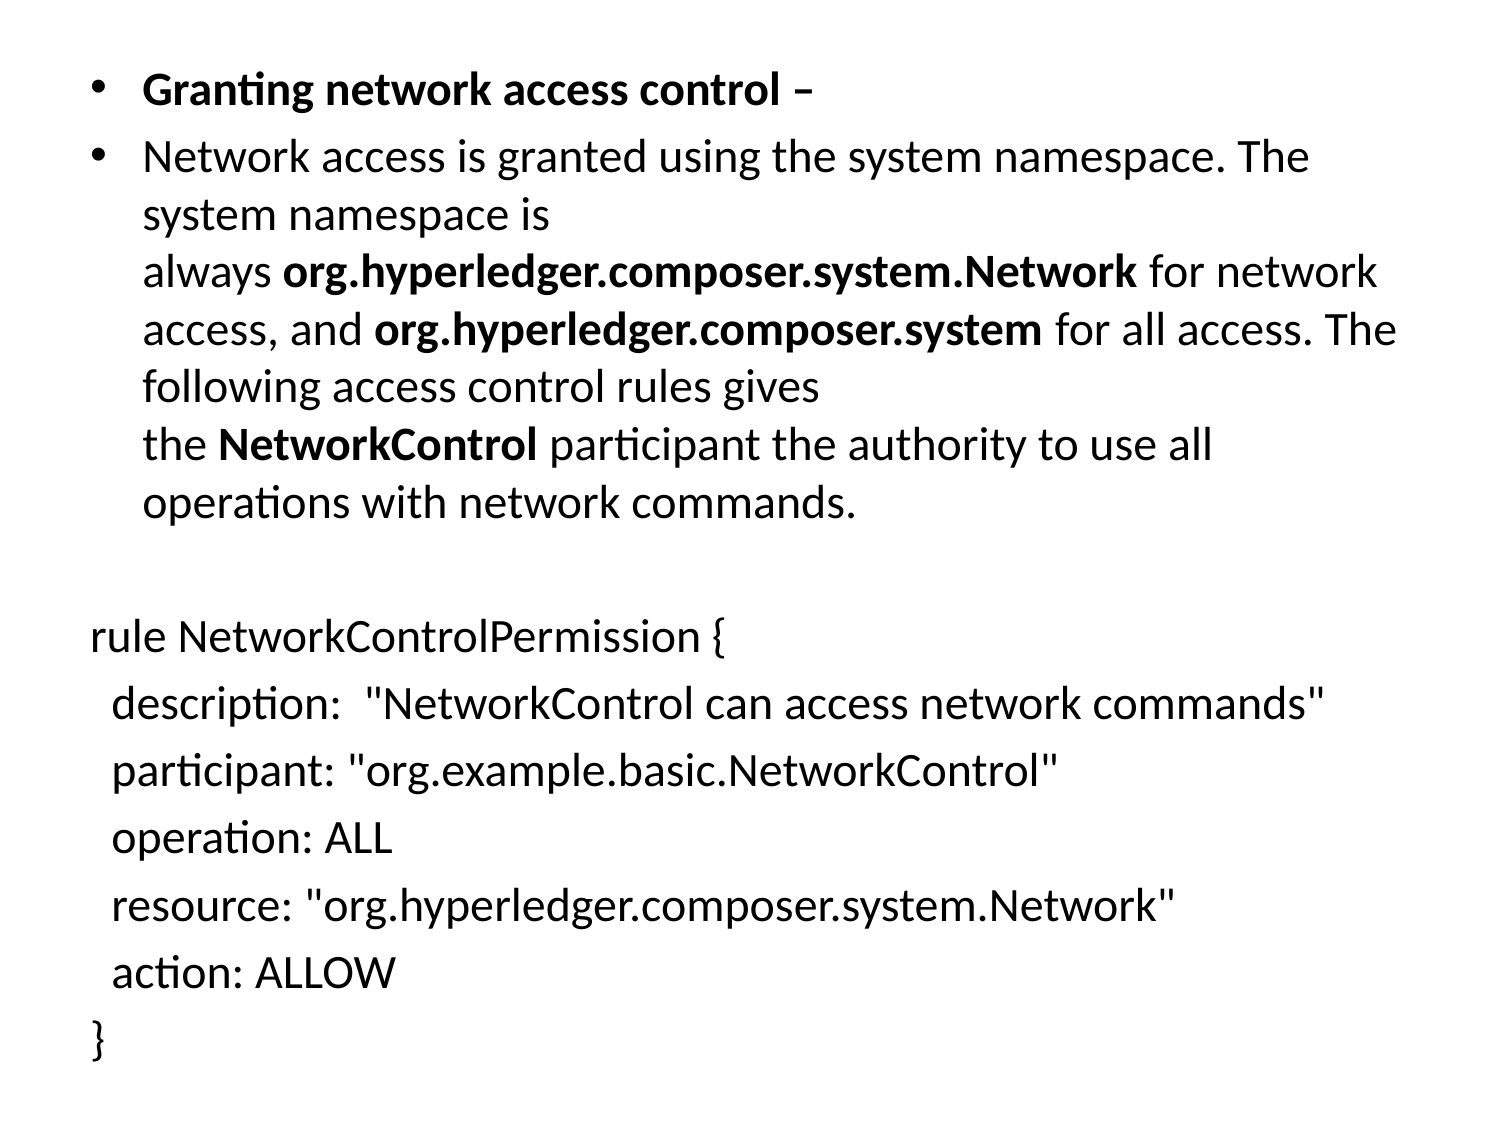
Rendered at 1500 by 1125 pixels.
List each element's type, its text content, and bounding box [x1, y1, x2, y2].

list Granting network access control – Network access is granted using the system namespace. The system namespace is always org.hyperledger.composer.system.Network for network access, and org.hyperledger.composer.system for all access. The following access control rules gives the NetworkControl participant the authority to use all operations with network commands. rule NetworkControlPermission { description: "NetworkControl can access network commands" participant: "org.example.basic.NetworkControl" operation: ALL resource: "org.hyperledger.composer.system.Network" action: ALLOW } [75, 50, 1425, 1075]
